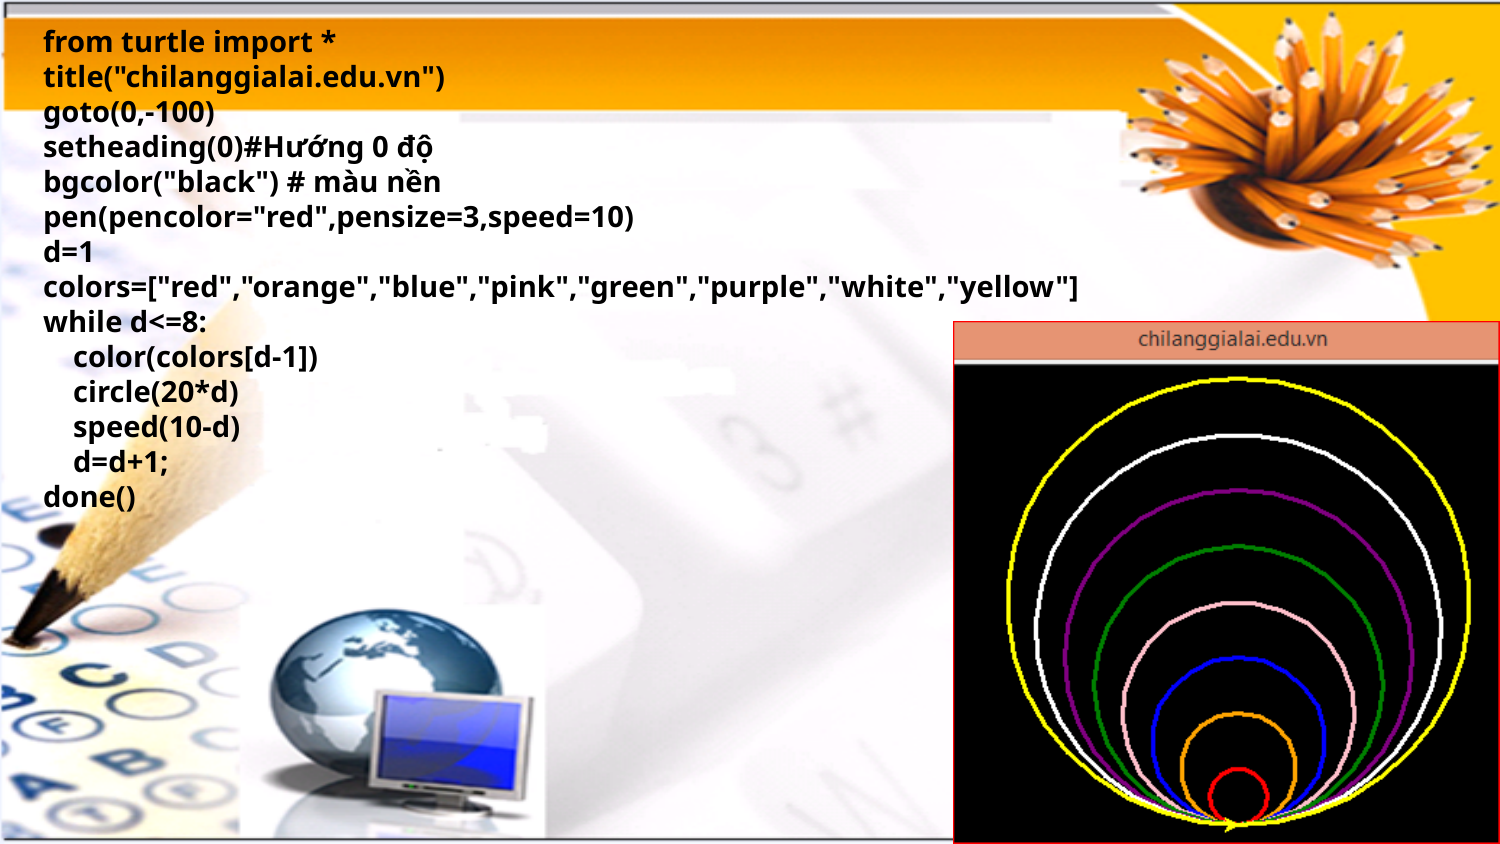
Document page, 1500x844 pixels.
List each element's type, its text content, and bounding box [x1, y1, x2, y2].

picture [0, 0, 1500, 844]
title from turtle import * title("chilanggialai.edu.vn") goto(0,-100) setheading(0)#Hướng 0 độ bgcolor("black") # màu nền pen(pencolor="red",pensize=3,speed=10) d=1 colors=["red","orange","blue","pink","green","purple","white","yellow"] while d<=8: color(colors[d-1]) circle(20*d) speed(10-d) d=d+1; done() [28, 16, 1367, 82]
